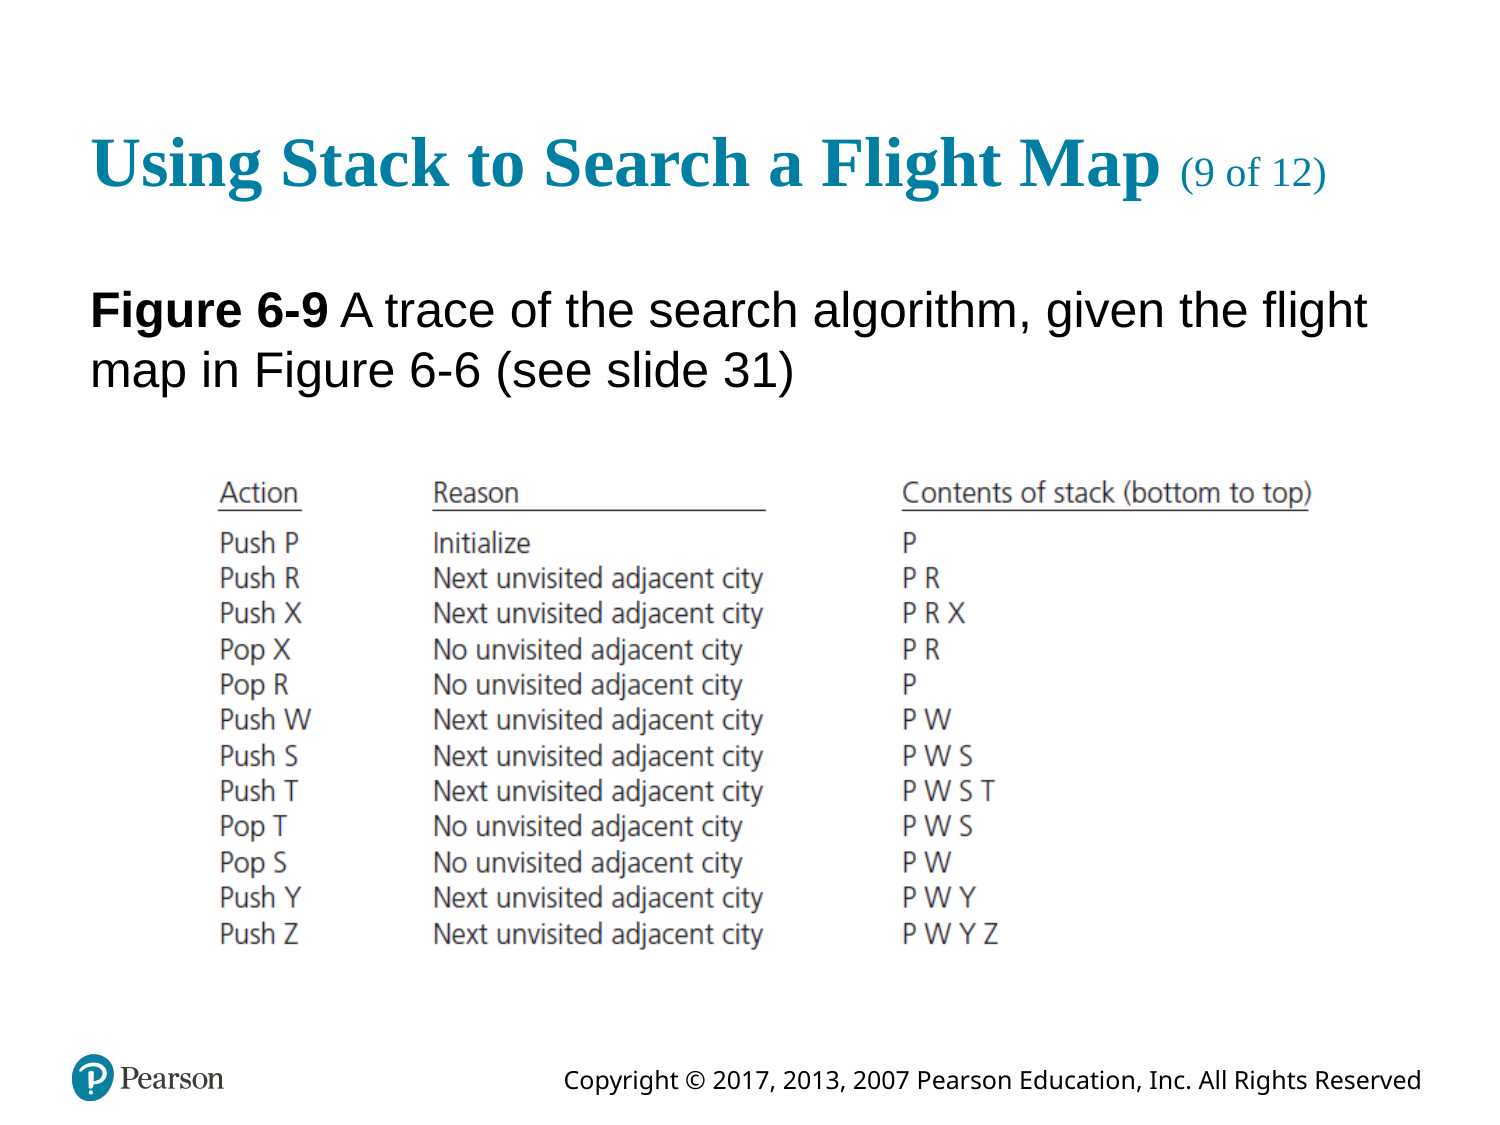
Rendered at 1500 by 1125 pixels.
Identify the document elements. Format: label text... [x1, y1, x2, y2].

title Using Stack to Search a Flight Map (9 of 12) [75, 35, 1425, 216]
picture [72, 1087, 83, 1101]
list Figure 6-9 A trace of the search algorithm, given the flight map in Figure 6-6 (see slide 31) [75, 262, 1425, 429]
picture [162, 458, 1338, 976]
picture [72, 1054, 88, 1070]
picture [98, 1054, 224, 1101]
picture [80, 1063, 106, 1088]
